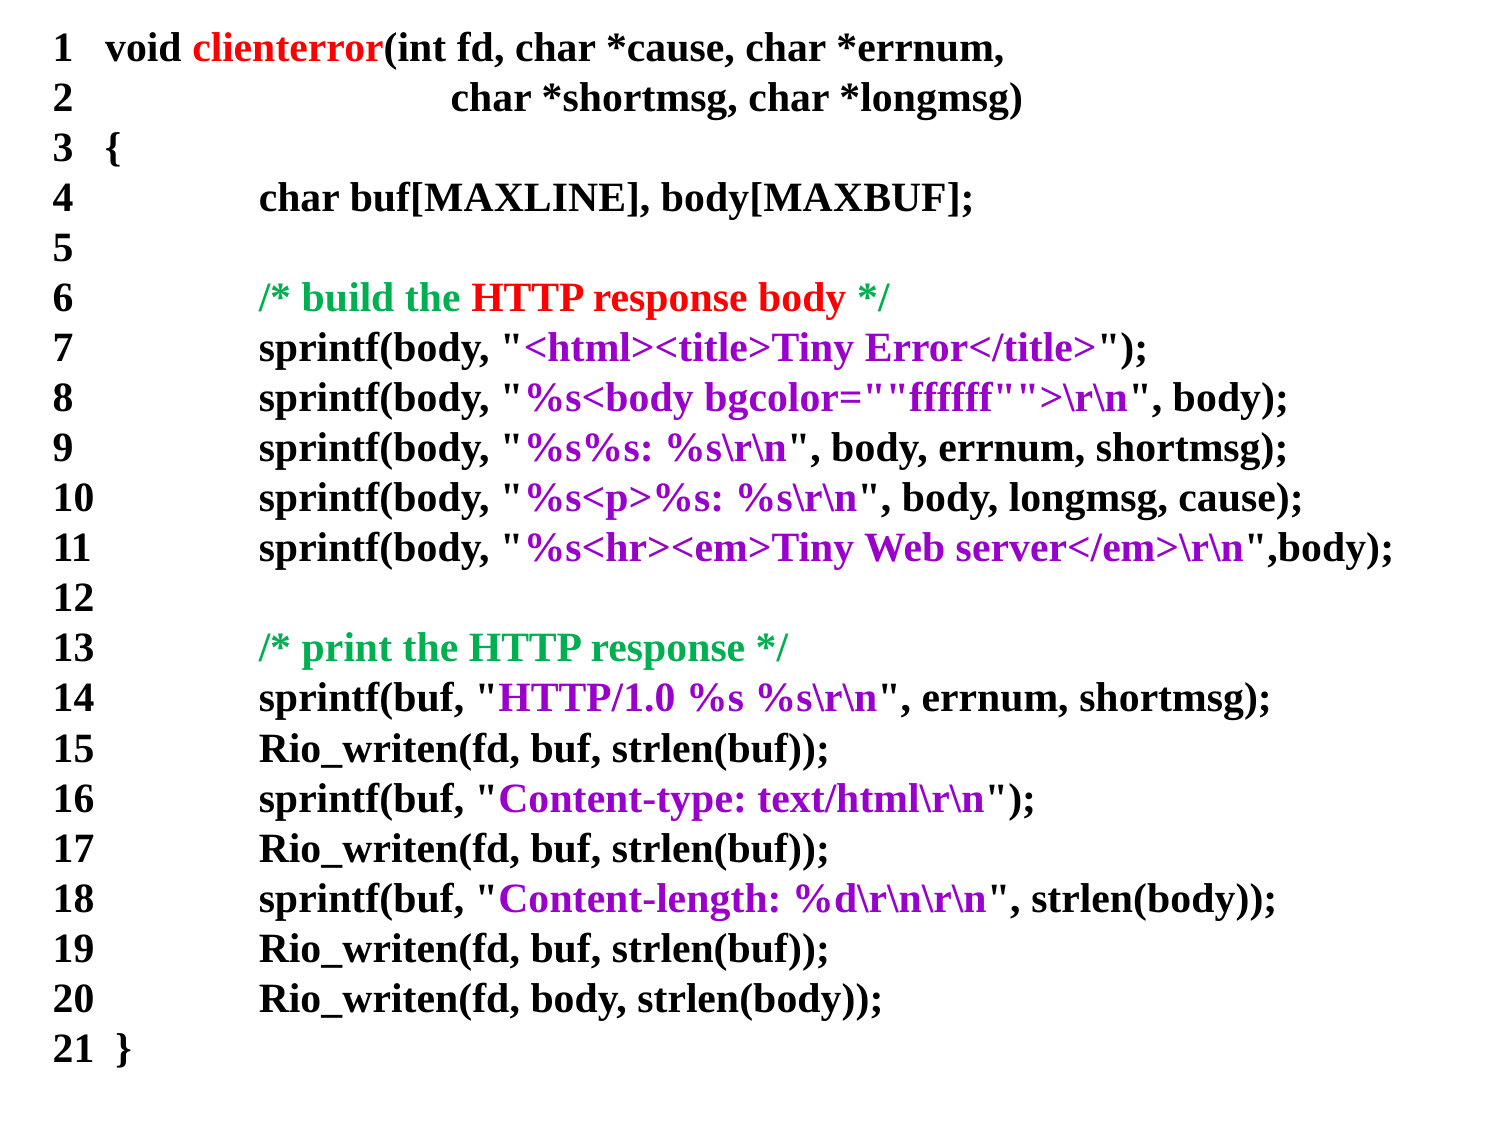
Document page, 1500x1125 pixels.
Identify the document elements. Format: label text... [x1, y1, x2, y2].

list 1 void clienterror(int fd, char *cause, char *errnum, 2 char *shortmsg, char *longmsg) 3 { 4 char buf[MAXLINE], body[MAXBUF]; 5 6 /* build the HTTP response body */ 7 sprintf(body, "<html><title>Tiny Error</title>"); 8 sprintf(body, "%s<body bgcolor=""ffffff"">\r\n", body); 9 sprintf(body, "%s%s: %s\r\n", body, errnum, shortmsg); 10 sprintf(body, "%s<p>%s: %s\r\n", body, longmsg, cause); 11 sprintf(body, "%s<hr><em>Tiny Web server</em>\r\n",body); 12 13 /* print the HTTP response */ 14 sprintf(buf, "HTTP/1.0 %s %s\r\n", errnum, shortmsg); 15 Rio_writen(fd, buf, strlen(buf)); 16 sprintf(buf, "Content-type: text/html\r\n"); 17 Rio_writen(fd, buf, strlen(buf)); 18 sprintf(buf, "Content-length: %d\r\n\r\n", strlen(body)); 19 Rio_writen(fd, buf, strlen(buf)); 20 Rio_writen(fd, body, strlen(body)); 21 } [37, 12, 1438, 1088]
